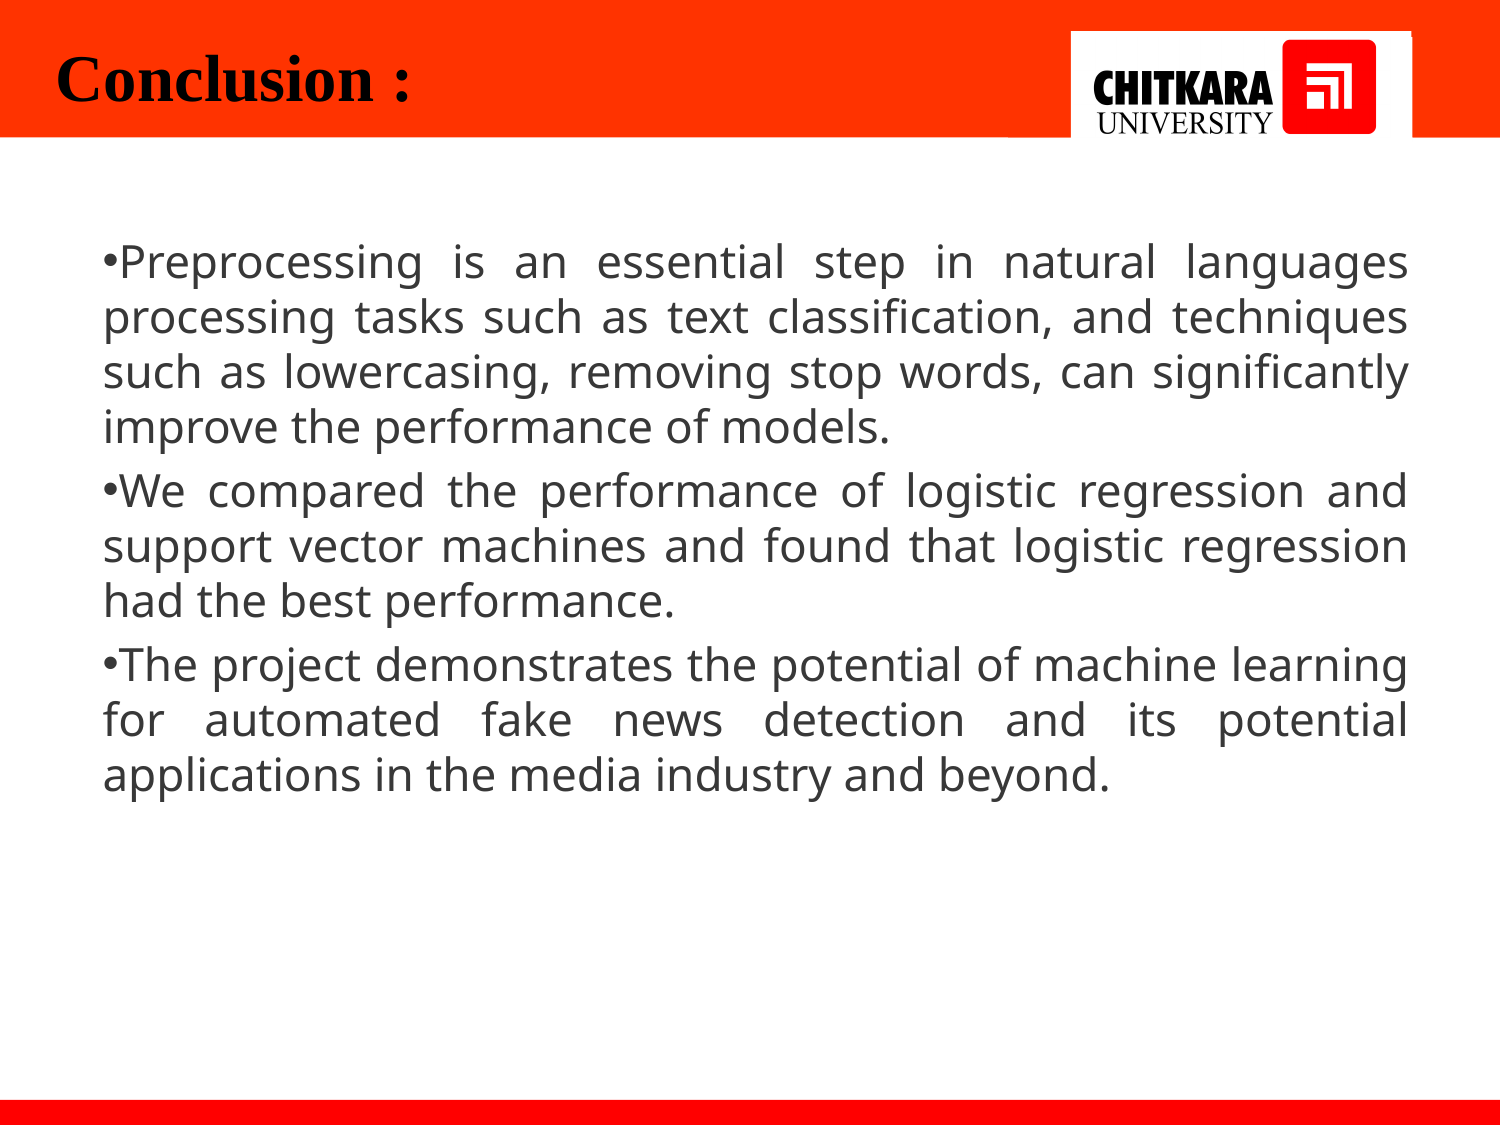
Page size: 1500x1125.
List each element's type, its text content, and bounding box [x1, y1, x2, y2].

picture [1074, 37, 1391, 138]
title Conclusion : [0, 0, 694, 151]
subtitle Preprocessing is an essential step in natural languages processing tasks such as text classification, and techniques such as lowercasing, removing stop words, can significantly improve the performance of models. We compared the performance of logistic regression and support vector machines and found that logistic regression had the best performance. The project demonstrates the potential of machine learning for automated fake news detection and its potential applications in the media industry and beyond. [87, 224, 1426, 1001]
